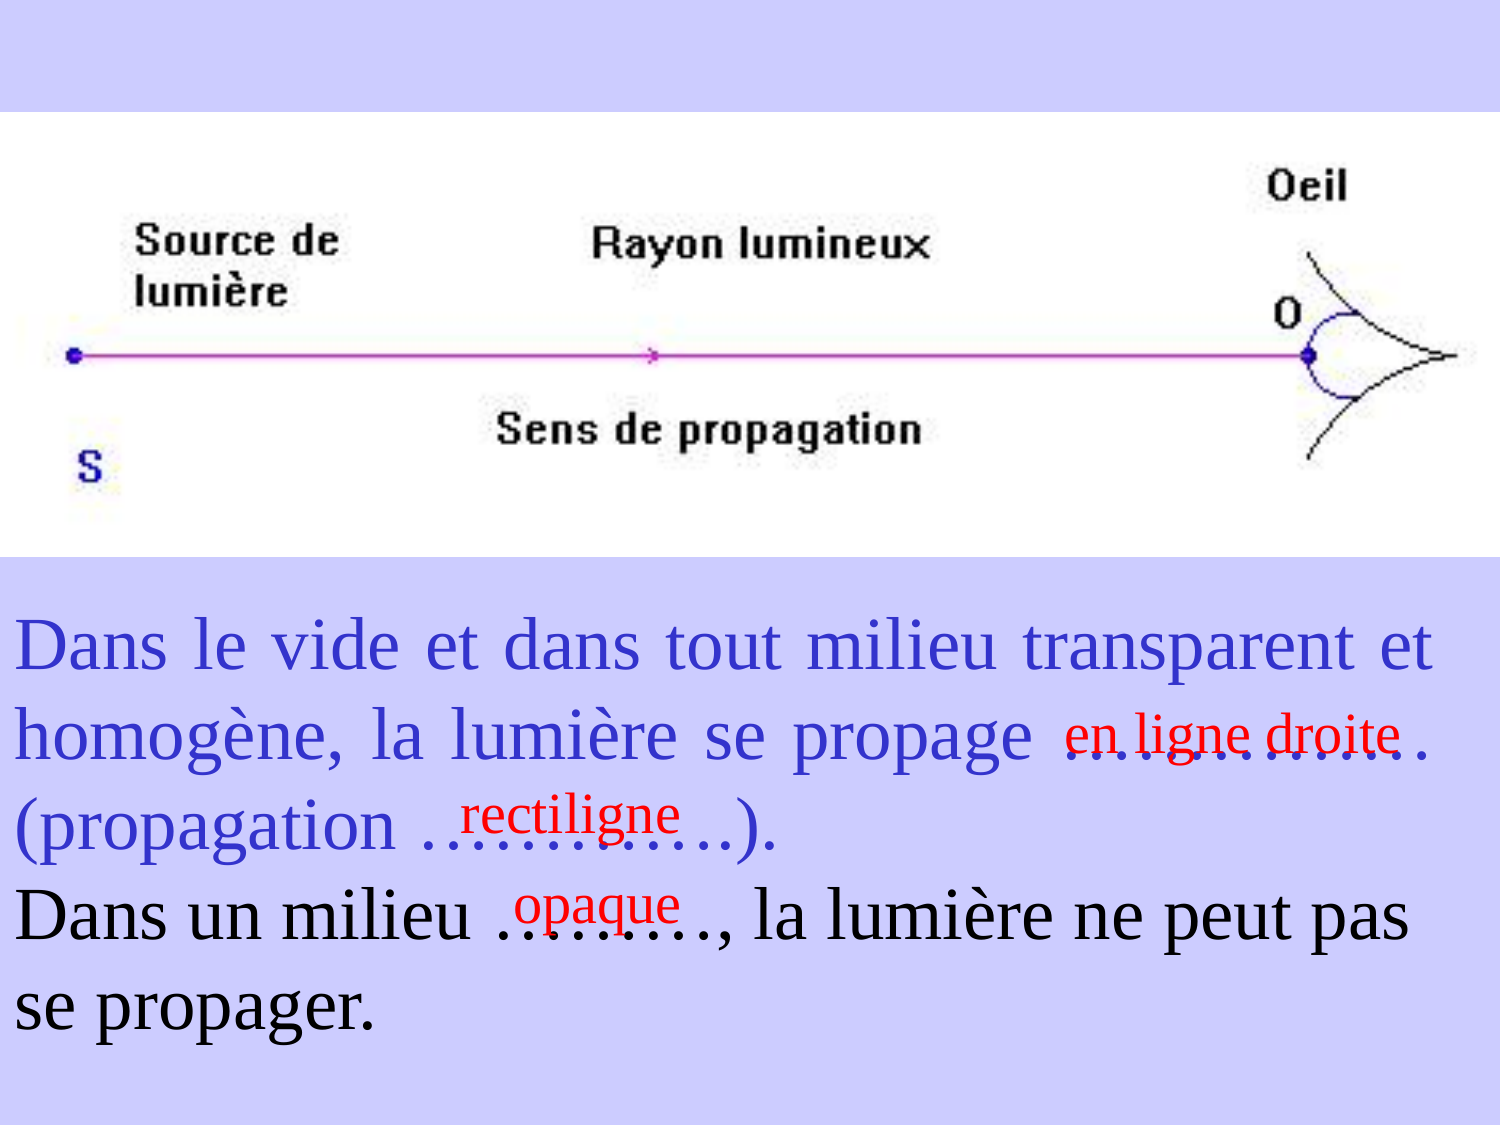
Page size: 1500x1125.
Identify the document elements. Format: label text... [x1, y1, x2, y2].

text_box opaque [498, 857, 874, 943]
text_box en ligne droite [1050, 687, 1447, 773]
text_box rectiligne [446, 767, 821, 853]
text_box Dans le vide et dans tout milieu transparent et homogène, la lumière se propage …………… (propagation ………….). Dans un milieu ………, la lumière ne peut pas se propager. [0, 587, 1450, 1053]
picture [0, 112, 1500, 557]
